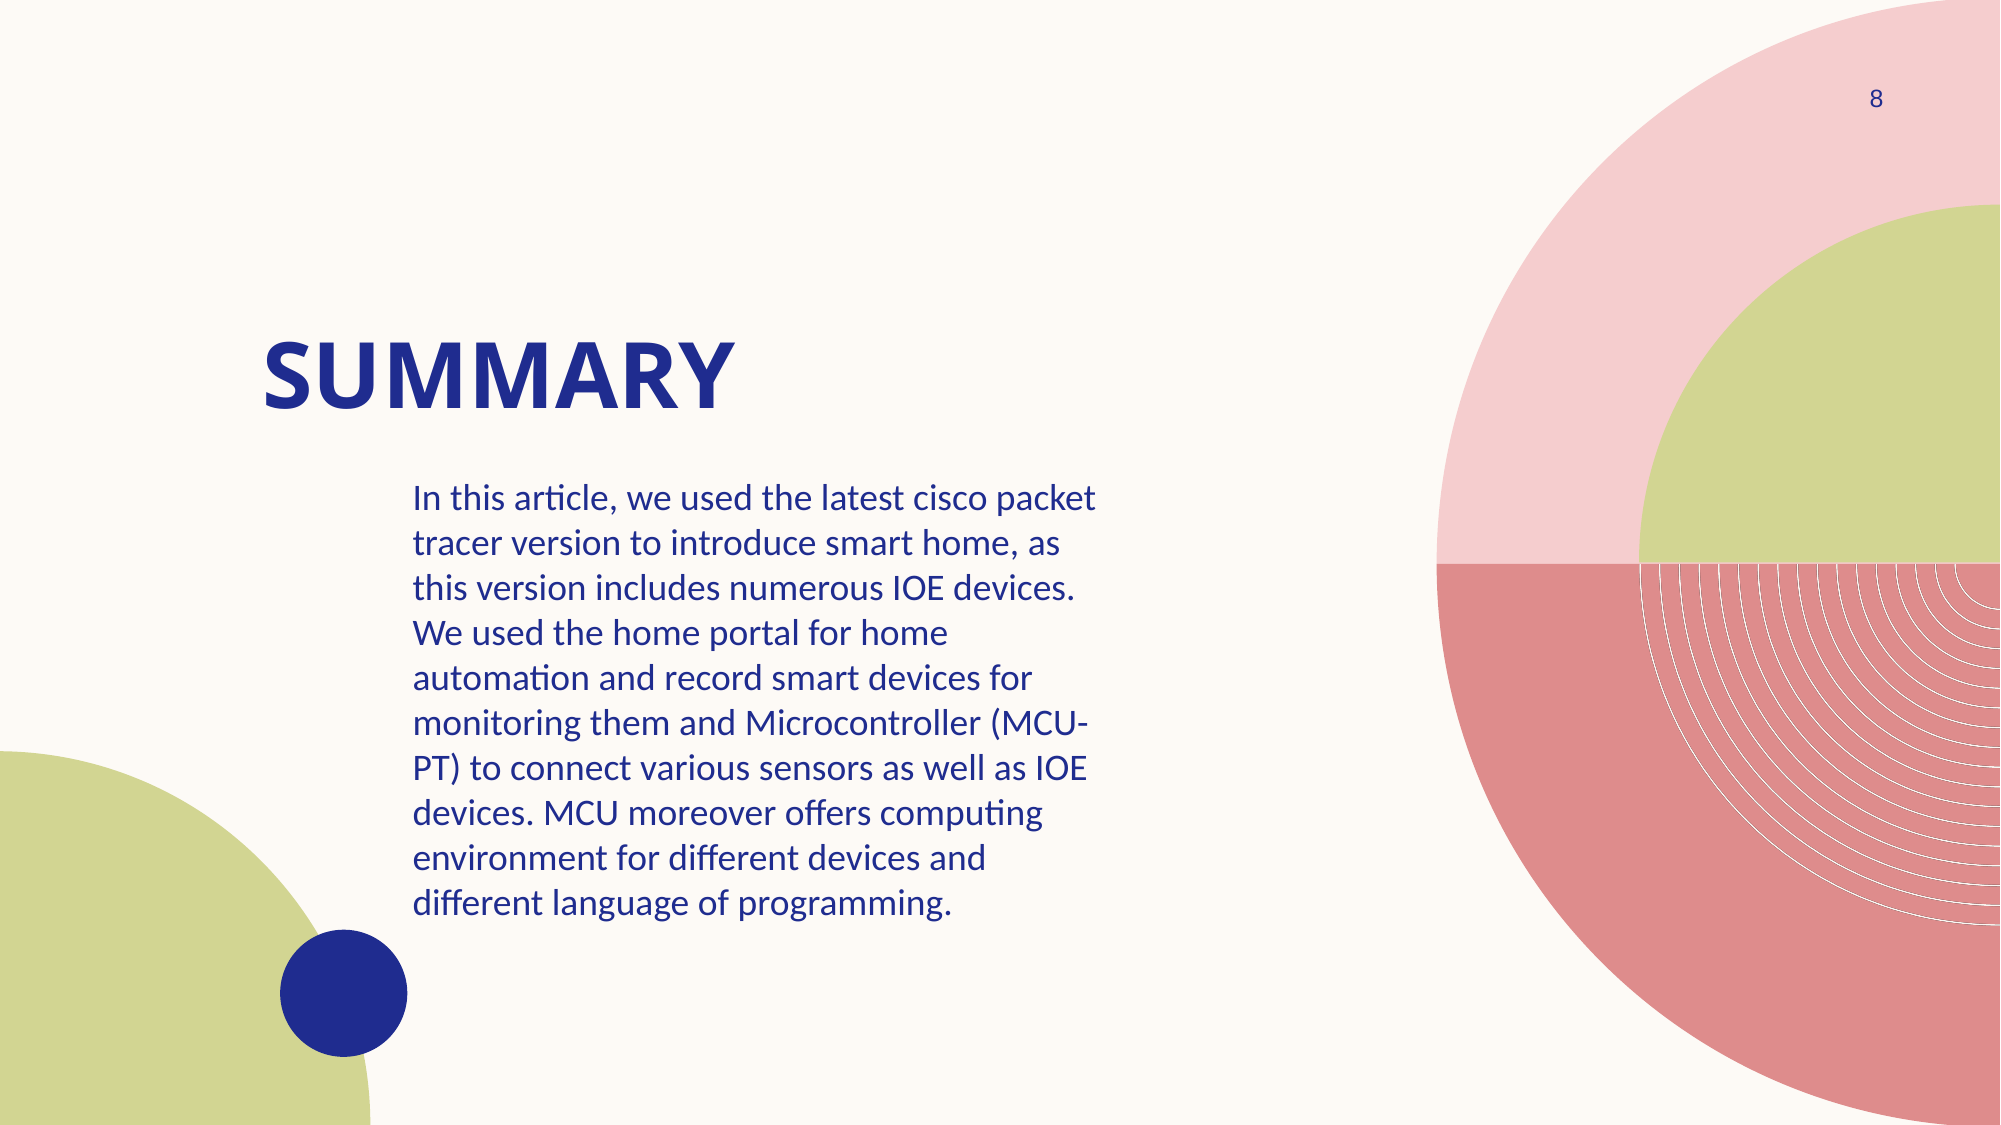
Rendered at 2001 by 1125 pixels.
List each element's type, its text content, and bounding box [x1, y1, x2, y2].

list In this article, we used the latest cisco packet tracer version to introduce smart home, as this version includes numerous IOE devices. We used the home portal for home automation and record smart devices for monitoring them and Microcontroller (MCU-PT) to connect various sensors as well as IOE devices. MCU moreover offers computing environment for different devices and different language of programming. [247, 465, 1212, 909]
slide_number 8 [1795, 75, 1958, 120]
title SUMMARY [247, 308, 1358, 435]
picture [1639, 564, 2000, 926]
